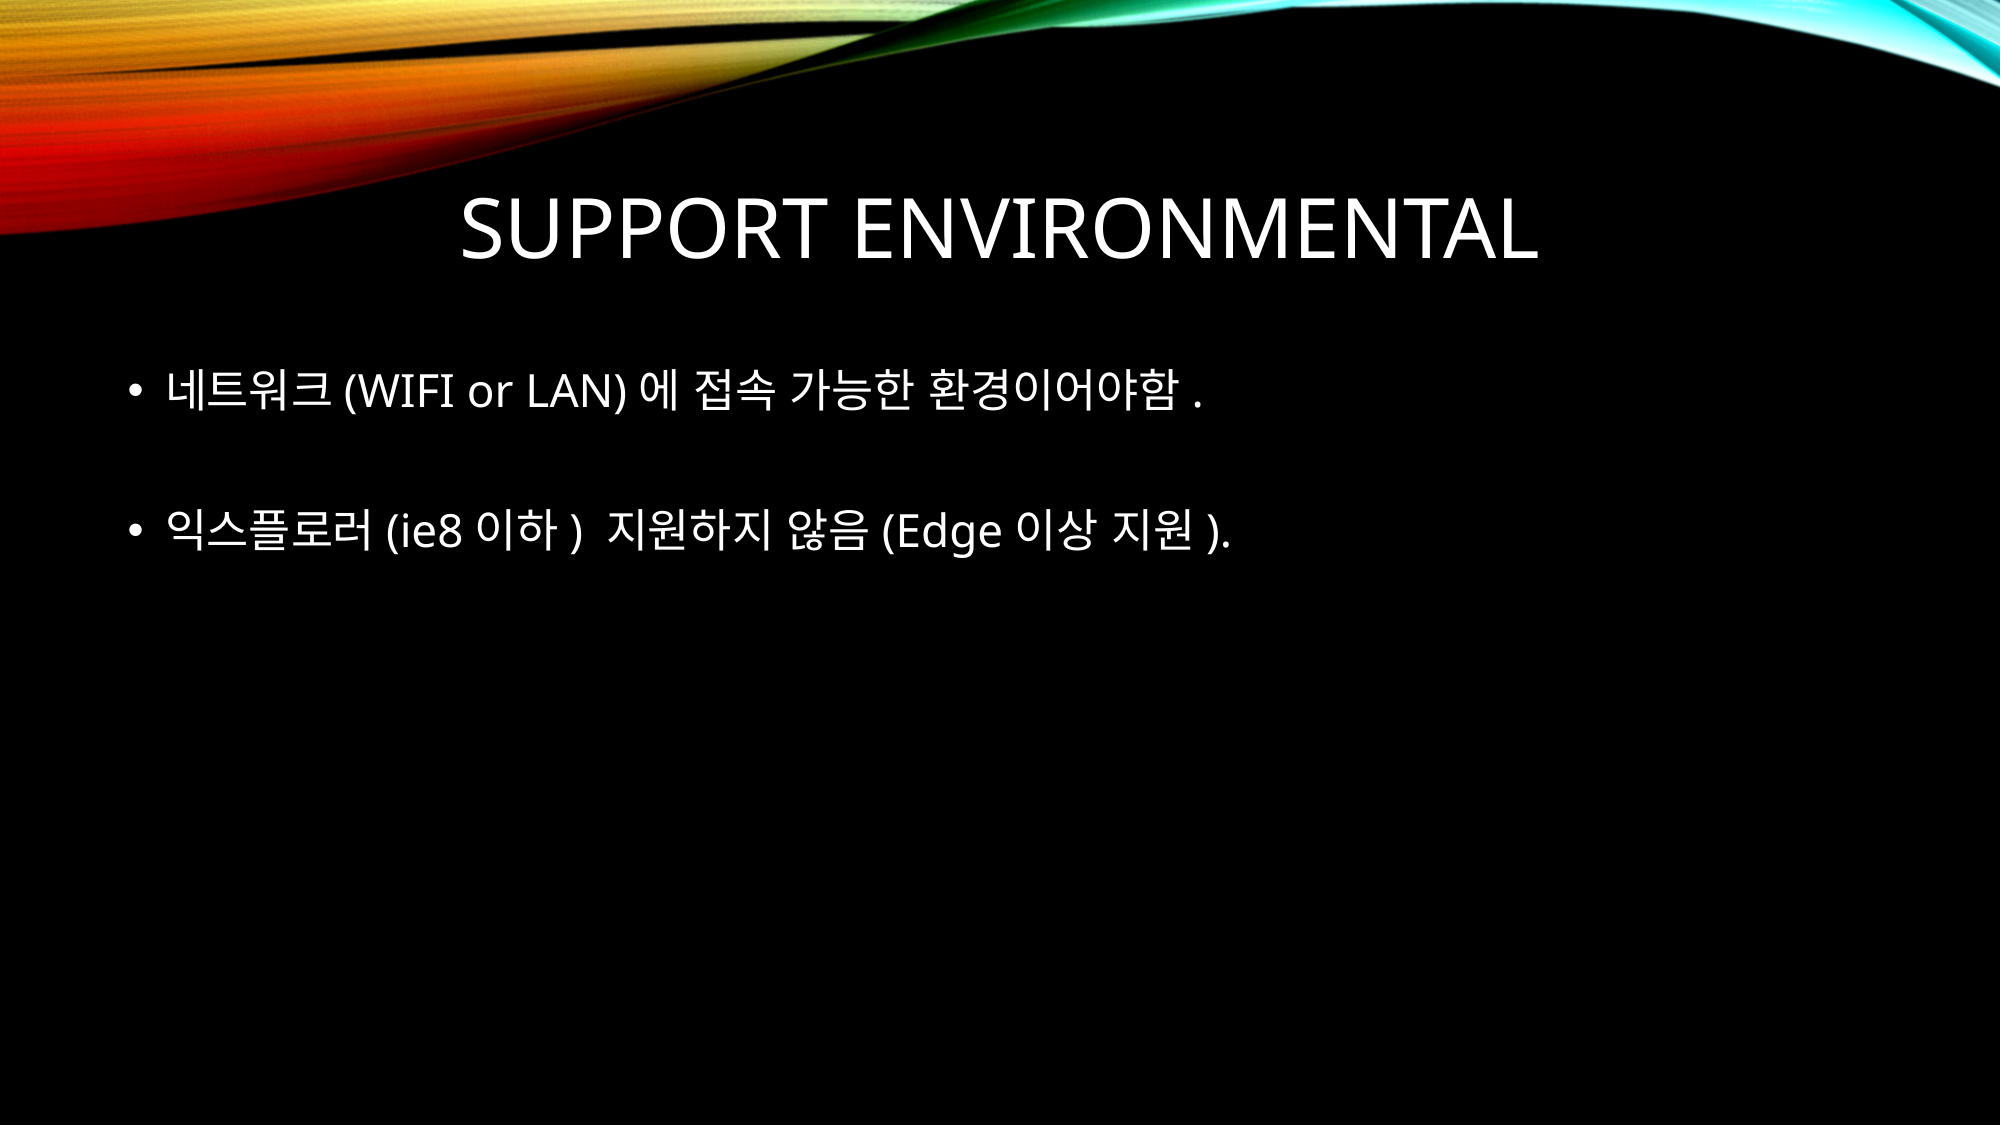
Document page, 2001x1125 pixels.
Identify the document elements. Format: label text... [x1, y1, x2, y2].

picture [0, 0, 2000, 237]
list 네트워크(WIFI or LAN)에 접속 가능한 환경이어야함. 익스플로러(ie8이하) 지원하지 않음(Edge이상 지원). [112, 360, 1888, 1021]
title Support environmental [112, 125, 1888, 338]
